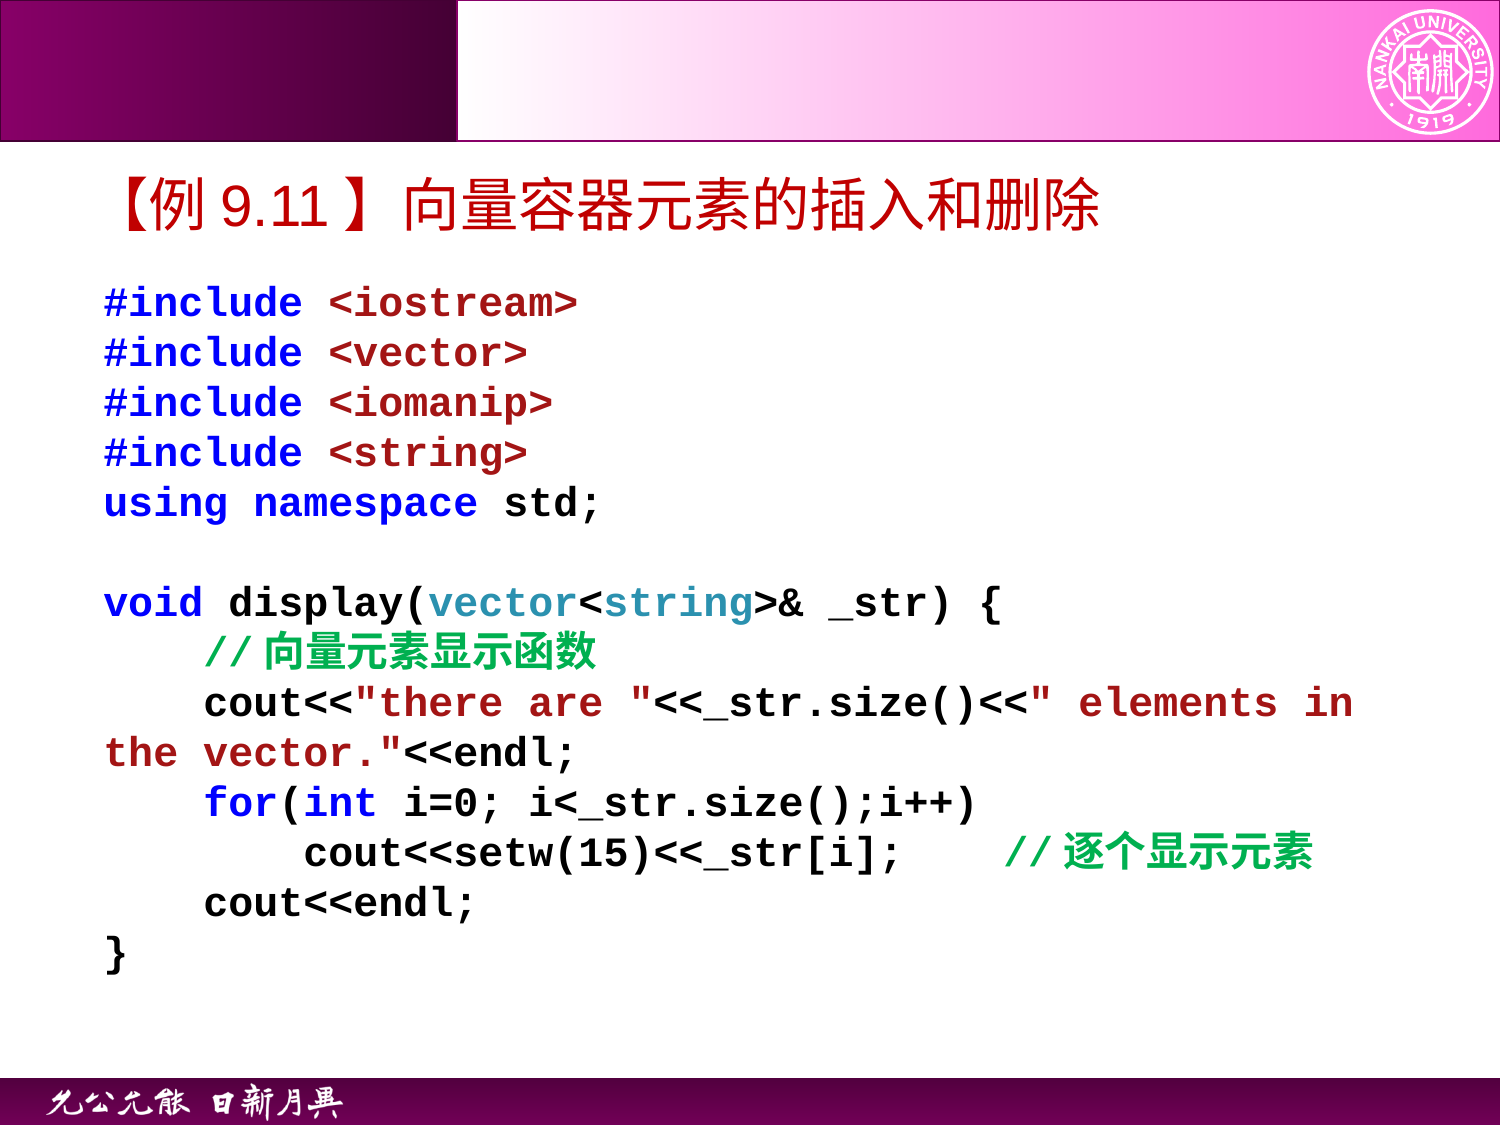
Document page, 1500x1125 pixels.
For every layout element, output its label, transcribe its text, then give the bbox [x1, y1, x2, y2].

text_box #include <iostream> #include <vector> #include <iomanip> #include <string> using namespace std; void display(vector<string>& _str) { //向量元素显示函数 cout<<"there are "<<_str.size()<<" elements in the vector."<<endl; for(int i=0; i<_str.size();i++) cout<<setw(15)<<_str[i]; //逐个显示元素 cout<<endl; } [88, 267, 1378, 983]
list 【例9.11】向量容器元素的插入和删除 [74, 160, 1426, 1055]
picture [35, 1081, 356, 1122]
